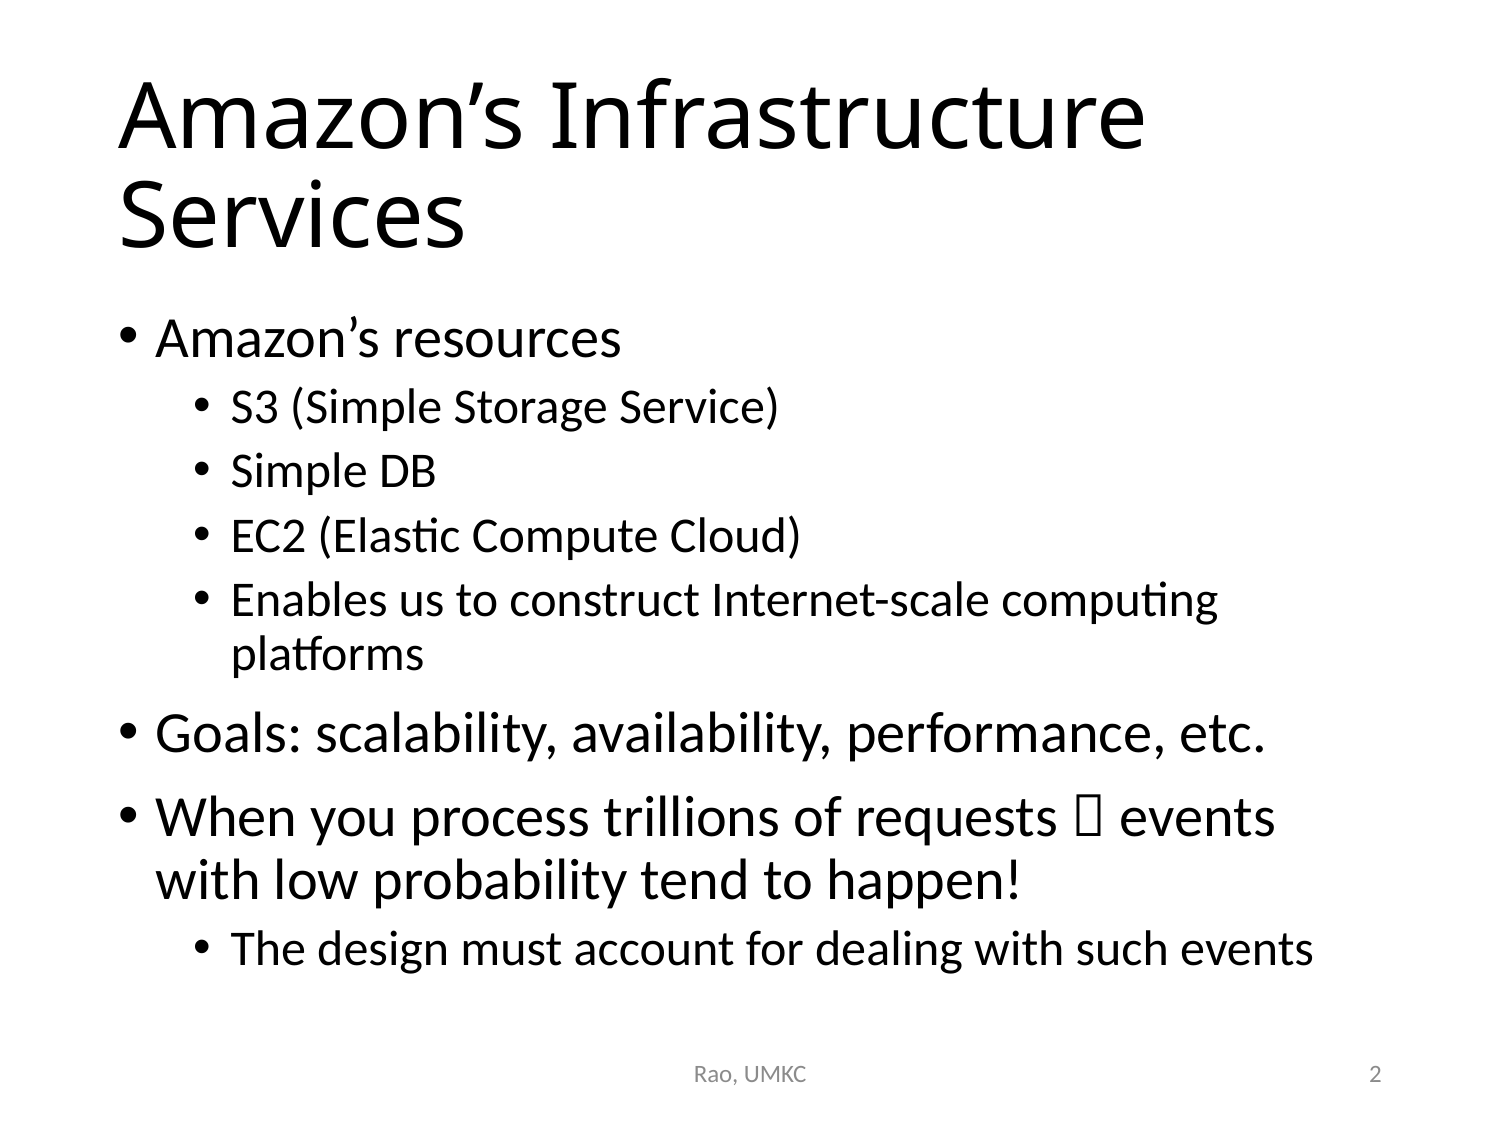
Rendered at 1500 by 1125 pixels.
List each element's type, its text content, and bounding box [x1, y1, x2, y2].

title Amazon’s Infrastructure Services [103, 59, 1397, 278]
list Amazon’s resources S3 (Simple Storage Service) Simple DB EC2 (Elastic Compute Cloud) Enables us to construct Internet-scale computing platforms Goals: scalability, availability, performance, etc. When you process trillions of requests  events with low probability tend to happen! The design must account for dealing with such events [103, 299, 1397, 1014]
slide_number 2 [1059, 1042, 1397, 1103]
footer Rao, UMKC [496, 1042, 1004, 1103]
